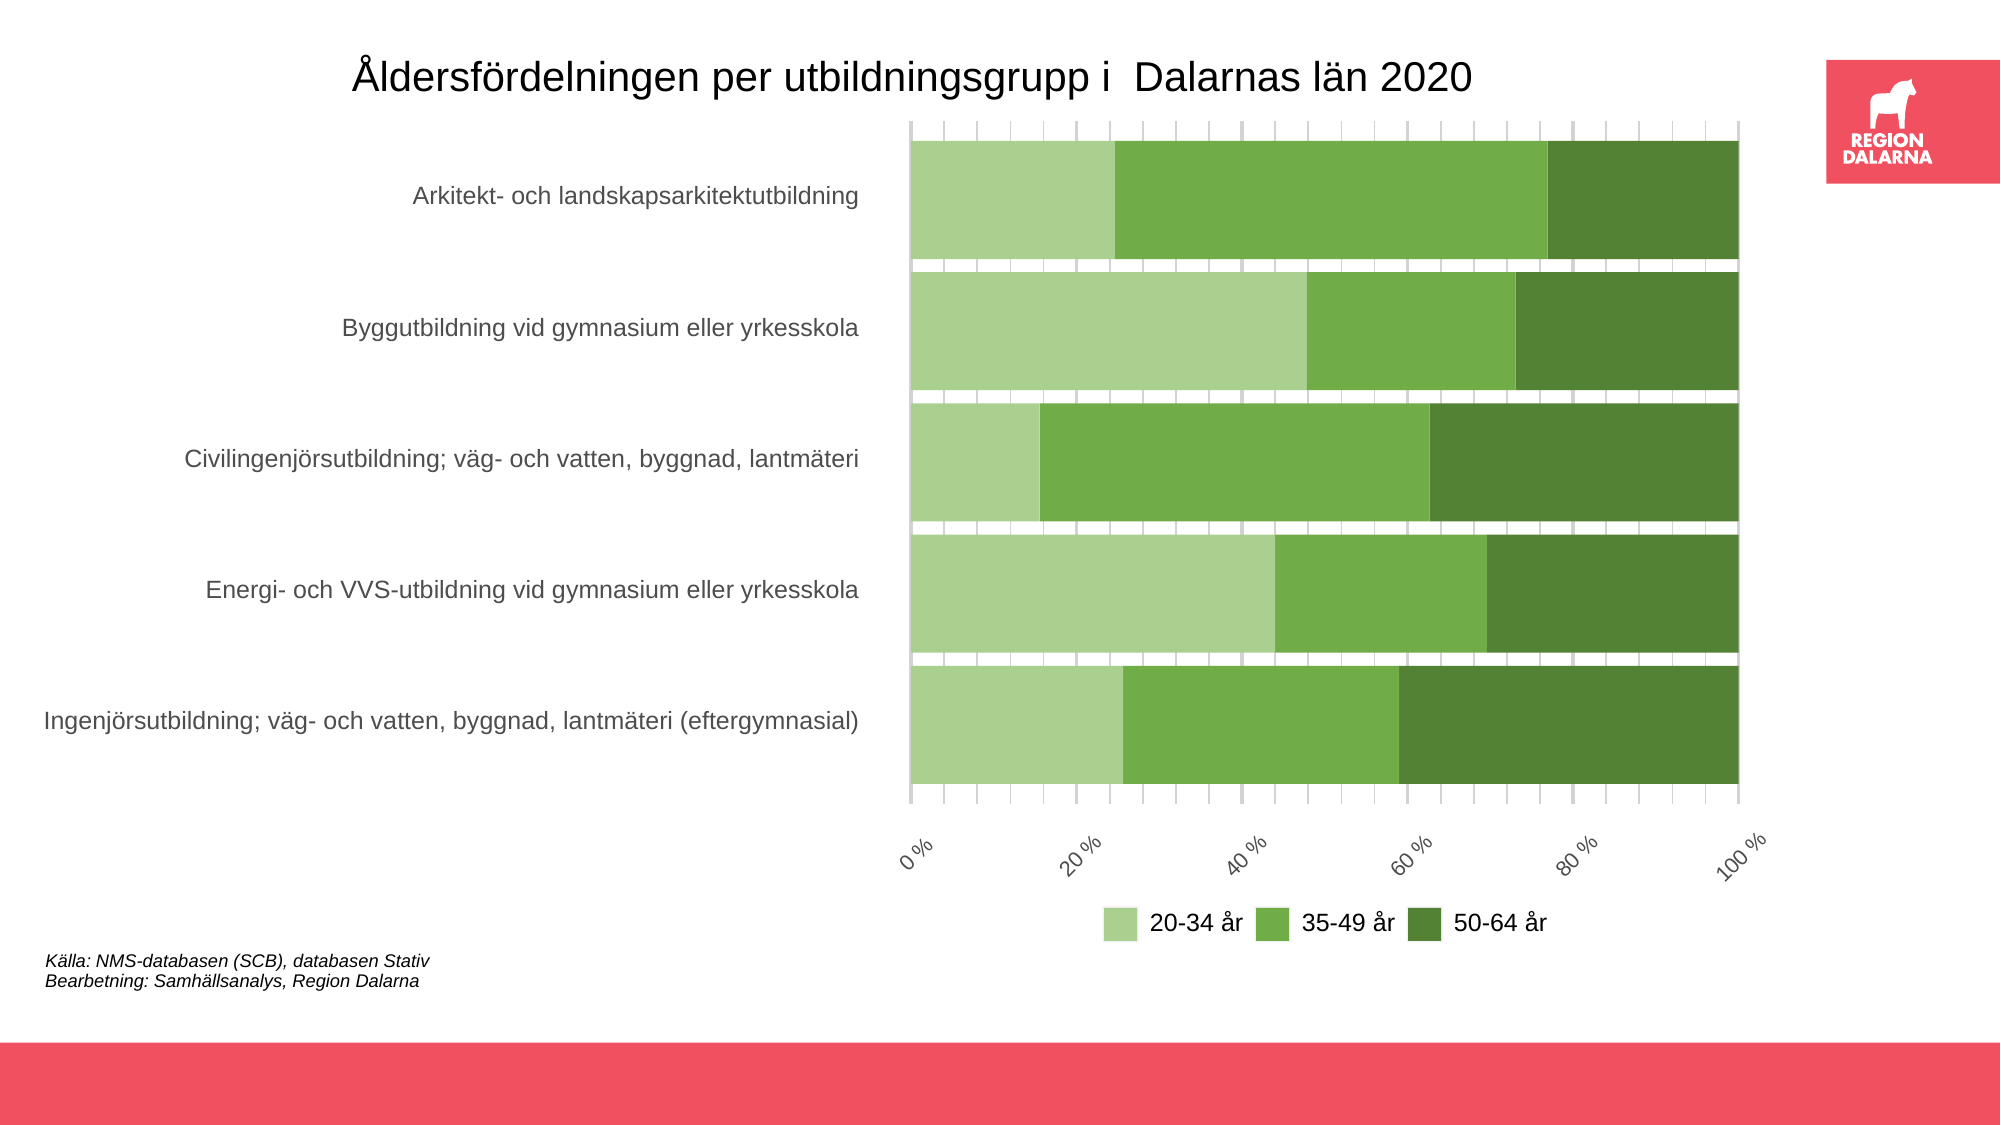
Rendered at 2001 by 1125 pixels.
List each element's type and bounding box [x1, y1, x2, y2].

text_box [33, 59, 1792, 1002]
